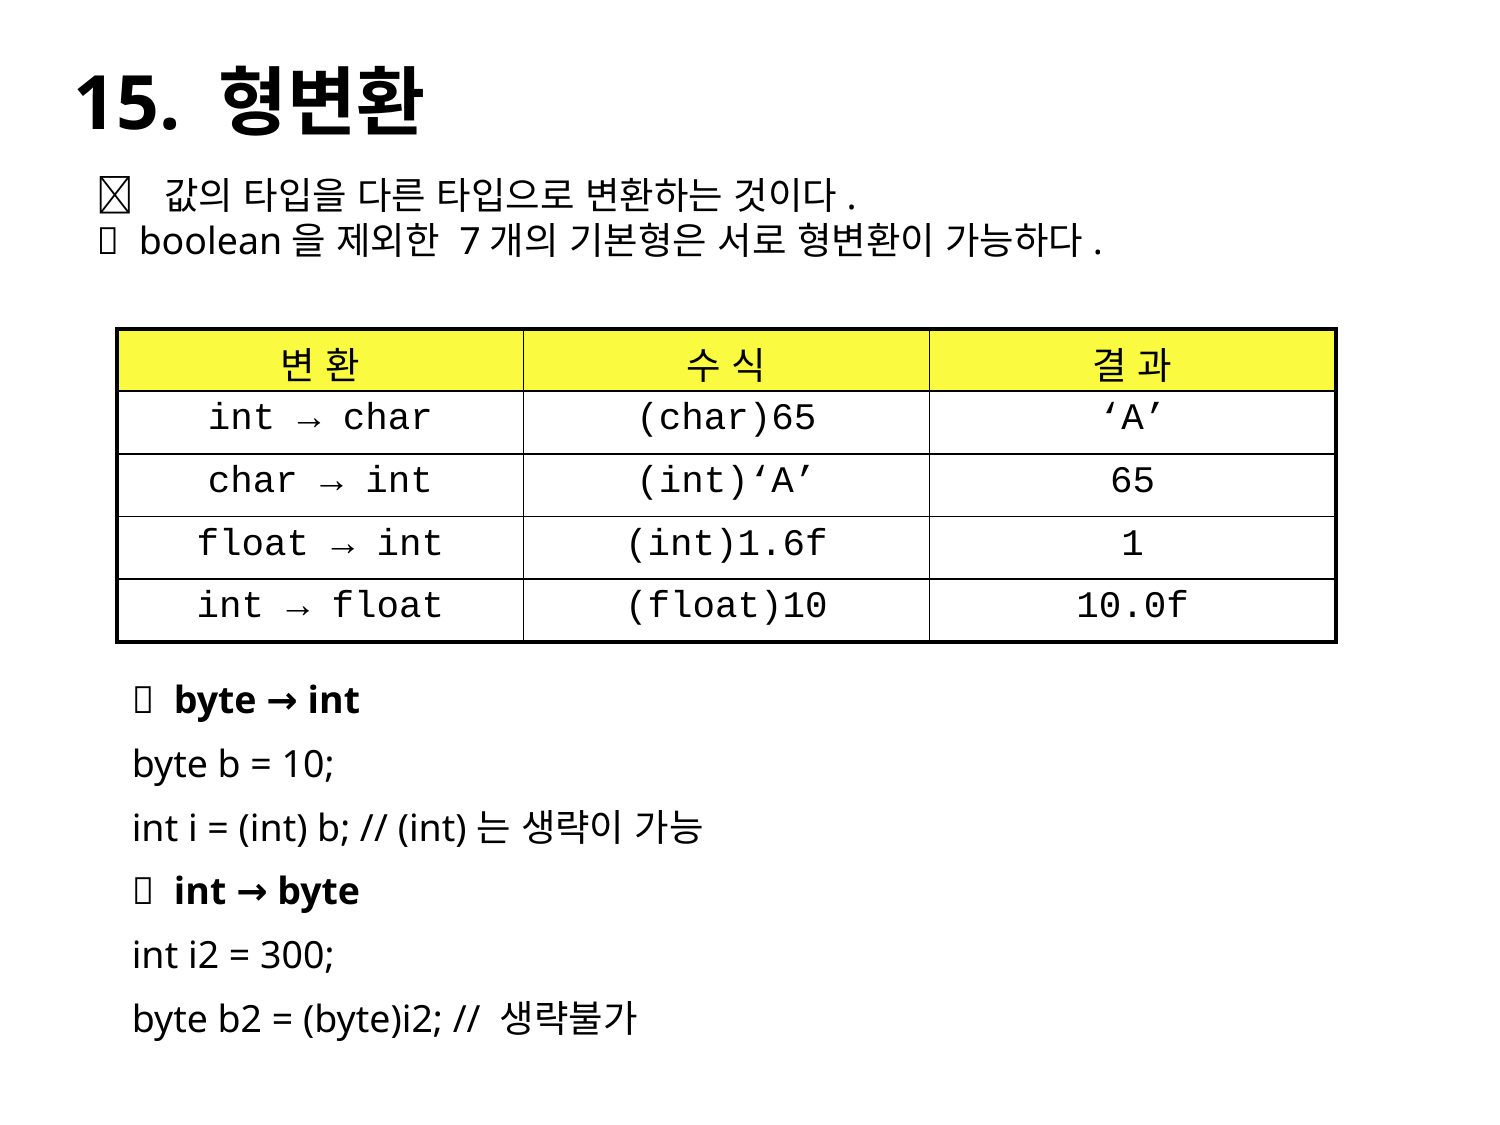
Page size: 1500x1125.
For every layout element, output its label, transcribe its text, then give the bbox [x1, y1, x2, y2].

table_cell 65 [930, 455, 1334, 516]
table_cell float → int [119, 517, 523, 578]
text_box 📌 byte → int byte b = 10; int i = (int) b; // (int)는 생략이 가능 📌 int → byte int i2 = 300; byte b2 = (byte)i2; // 생략불가 [117, 668, 1336, 1125]
text_box 📌 값의 타입을 다른 타입으로 변환하는 것이다. 📌 boolean을 제외한 7개의 기본형은 서로 형변환이 가능하다. [81, 164, 1371, 315]
table_cell int → char [119, 392, 523, 453]
table_header 수 식 [524, 331, 929, 390]
table_cell (char)65 [524, 392, 929, 453]
table_cell int → float [119, 580, 523, 640]
table_header 결 과 [930, 331, 1334, 390]
table_header 변 환 [119, 331, 523, 390]
text_box 15. 형변환 [58, 46, 997, 152]
table_cell (float)10 [524, 580, 929, 640]
table_cell char → int [119, 455, 523, 516]
table_cell 10.0f [930, 580, 1334, 640]
table_cell ‘A’ [930, 392, 1334, 453]
table_cell (int)1.6f [524, 517, 929, 578]
table_cell 1 [930, 517, 1334, 578]
table_cell (int)‘A’ [524, 455, 929, 516]
